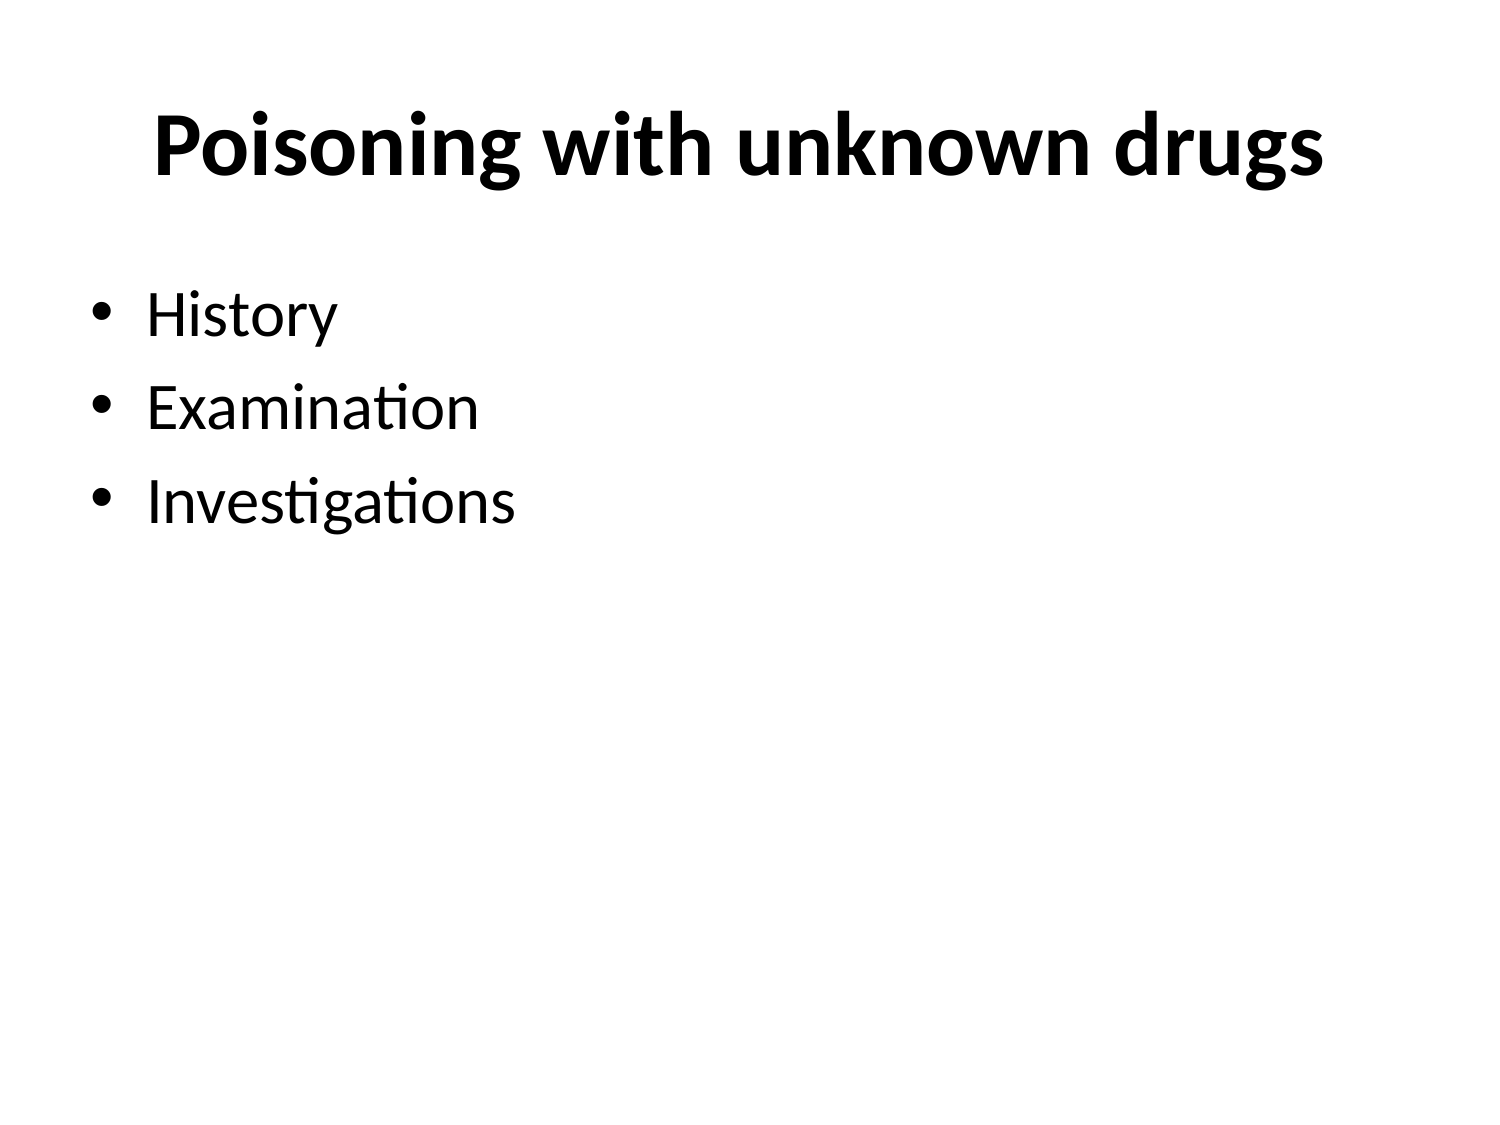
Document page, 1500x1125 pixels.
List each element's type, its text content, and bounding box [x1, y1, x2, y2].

title Poisoning with unknown drugs [75, 45, 1425, 233]
list History Examination Investigations [75, 262, 1425, 1005]
